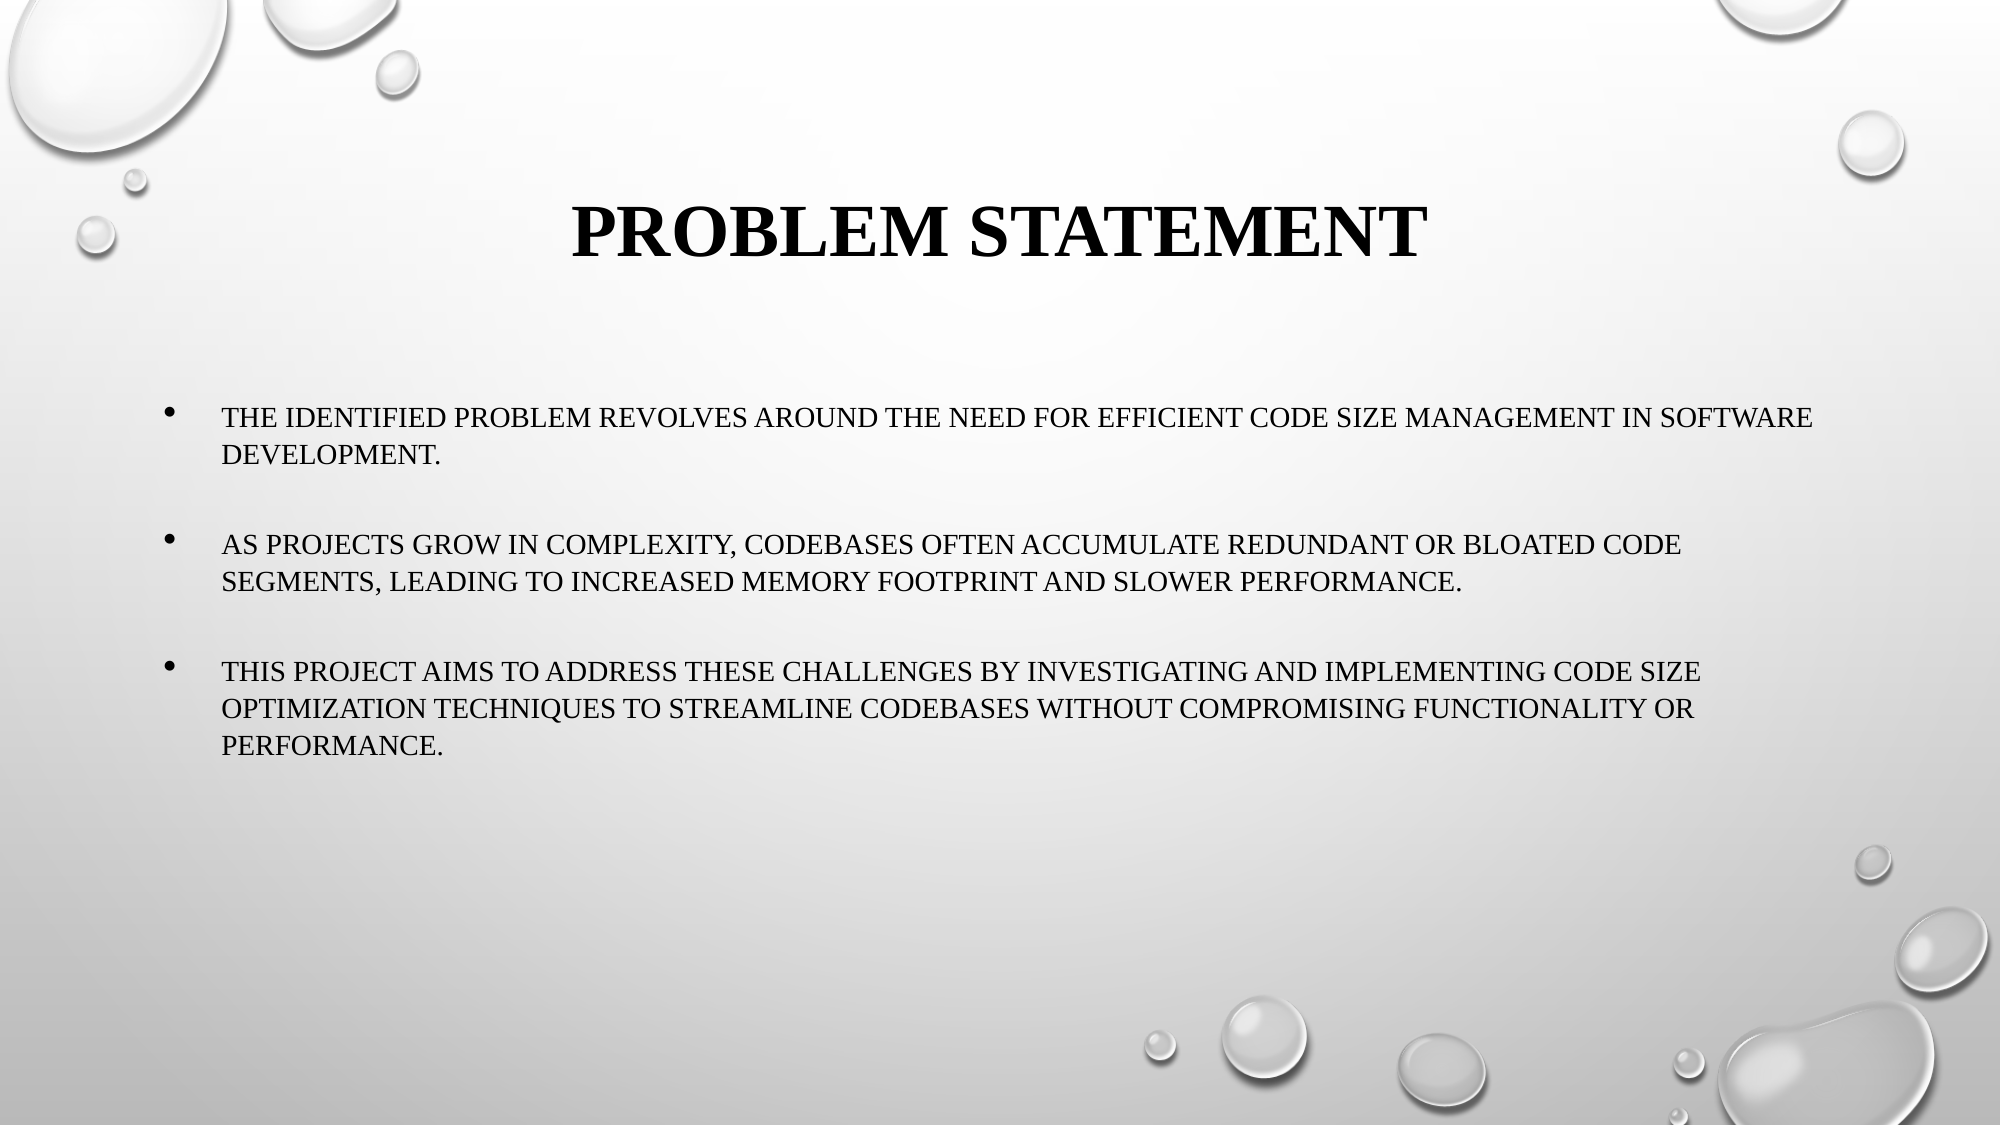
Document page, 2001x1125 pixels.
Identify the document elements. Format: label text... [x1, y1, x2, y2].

picture [0, 0, 2000, 1125]
title PROBLEM STATEMENT [149, 101, 1851, 364]
list The identified problem revolves around the need for efficient code size management in software development. As projects grow in complexity, codebases often accumulate redundant or bloated code segments, leading to increased memory footprint and slower performance. This project aims to address these challenges by investigating and implementing code size optimization techniques to streamline codebases without compromising functionality or performance. [149, 388, 1850, 950]
